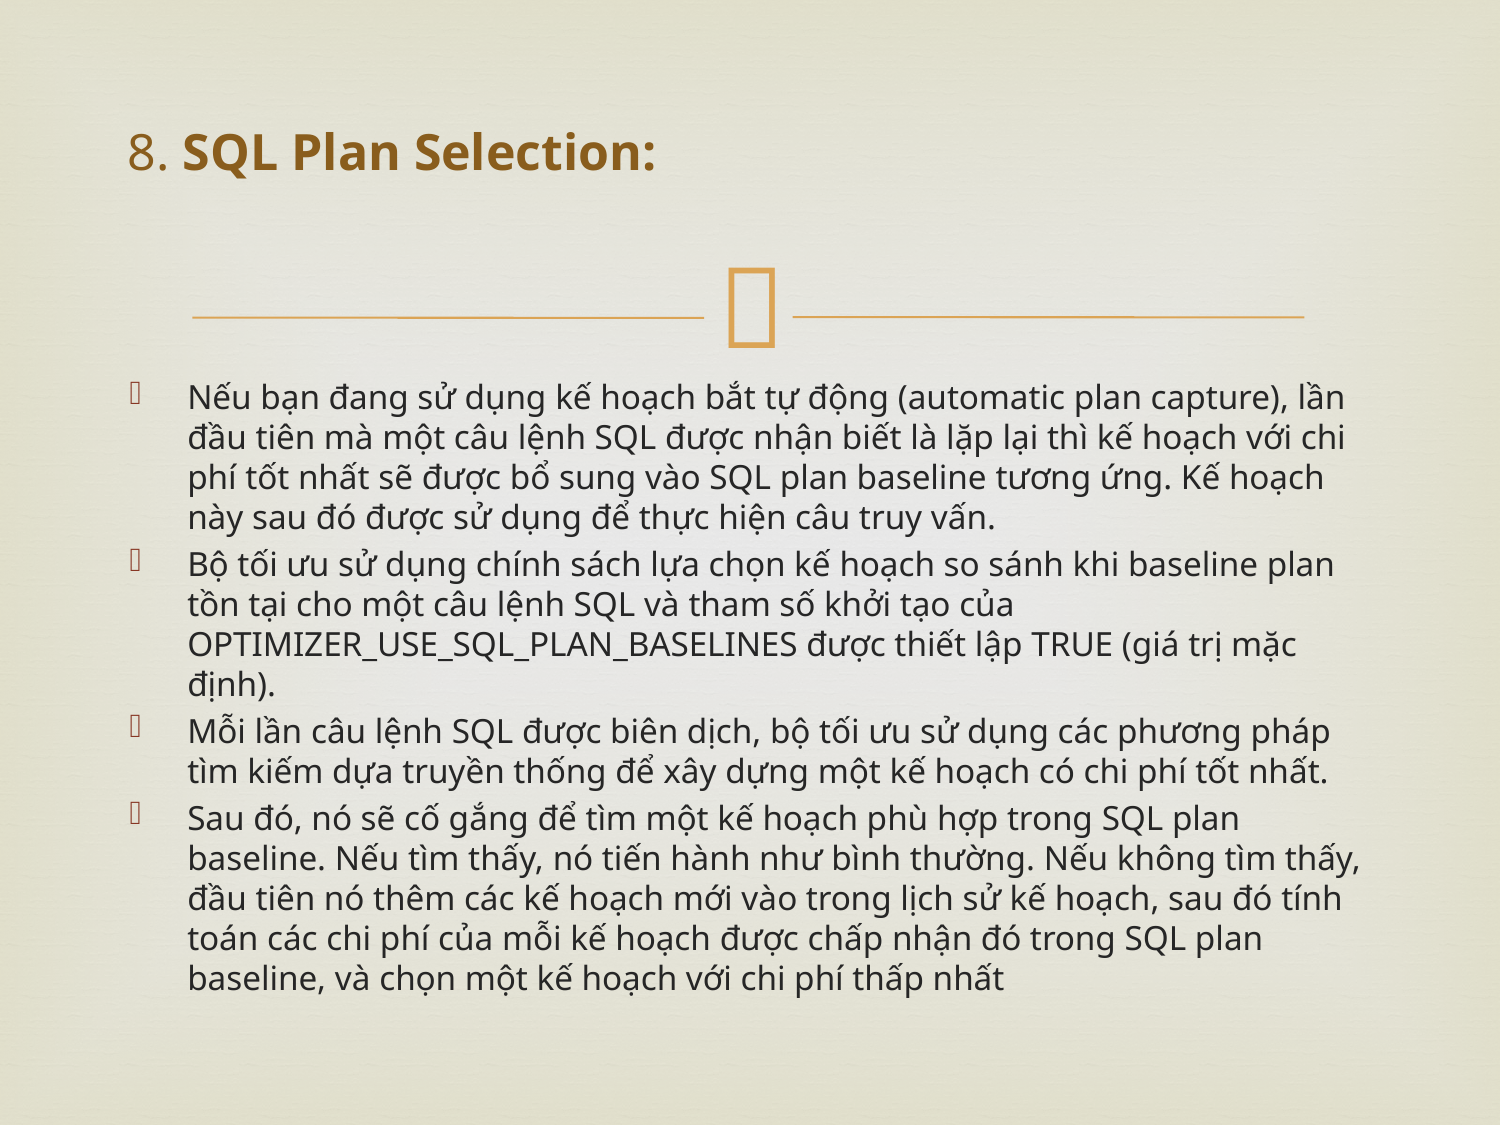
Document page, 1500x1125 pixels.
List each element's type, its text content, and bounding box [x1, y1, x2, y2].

list Nếu bạn đang sử dụng kế hoạch bắt tự động (automatic plan capture), lần đầu tiên mà một câu lệnh SQL được nhận biết là lặp lại thì kế hoạch với chi phí tốt nhất sẽ được bổ sung vào SQL plan baseline tương ứng. Kế hoạch này sau đó được sử dụng để thực hiện câu truy vấn. Bộ tối ưu sử dụng chính sách lựa chọn kế hoạch so sánh khi baseline plan tồn tại cho một câu lệnh SQL và tham số khởi tạo của OPTIMIZER_USE_SQL_PLAN_BASELINES được thiết lập TRUE (giá trị mặc định). Mỗi lần câu lệnh SQL được biên dịch, bộ tối ưu sử dụng các phương pháp tìm kiếm dựa truyền thống để xây dựng một kế hoạch có chi phí tốt nhất. Sau đó, nó sẽ cố gắng để tìm một kế hoạch phù hợp trong SQL plan baseline. Nếu tìm thấy, nó tiến hành như bình thường. Nếu không tìm thấy, đầu tiên nó thêm các kế hoạch mới vào trong lịch sử kế hoạch, sau đó tính toán các chi phí của mỗi kế hoạch được chấp nhận đó trong SQL plan baseline, và chọn một kế hoạch với chi phí thấp nhất [114, 368, 1386, 1005]
title 8. SQL Plan Selection: [112, 93, 1386, 267]
